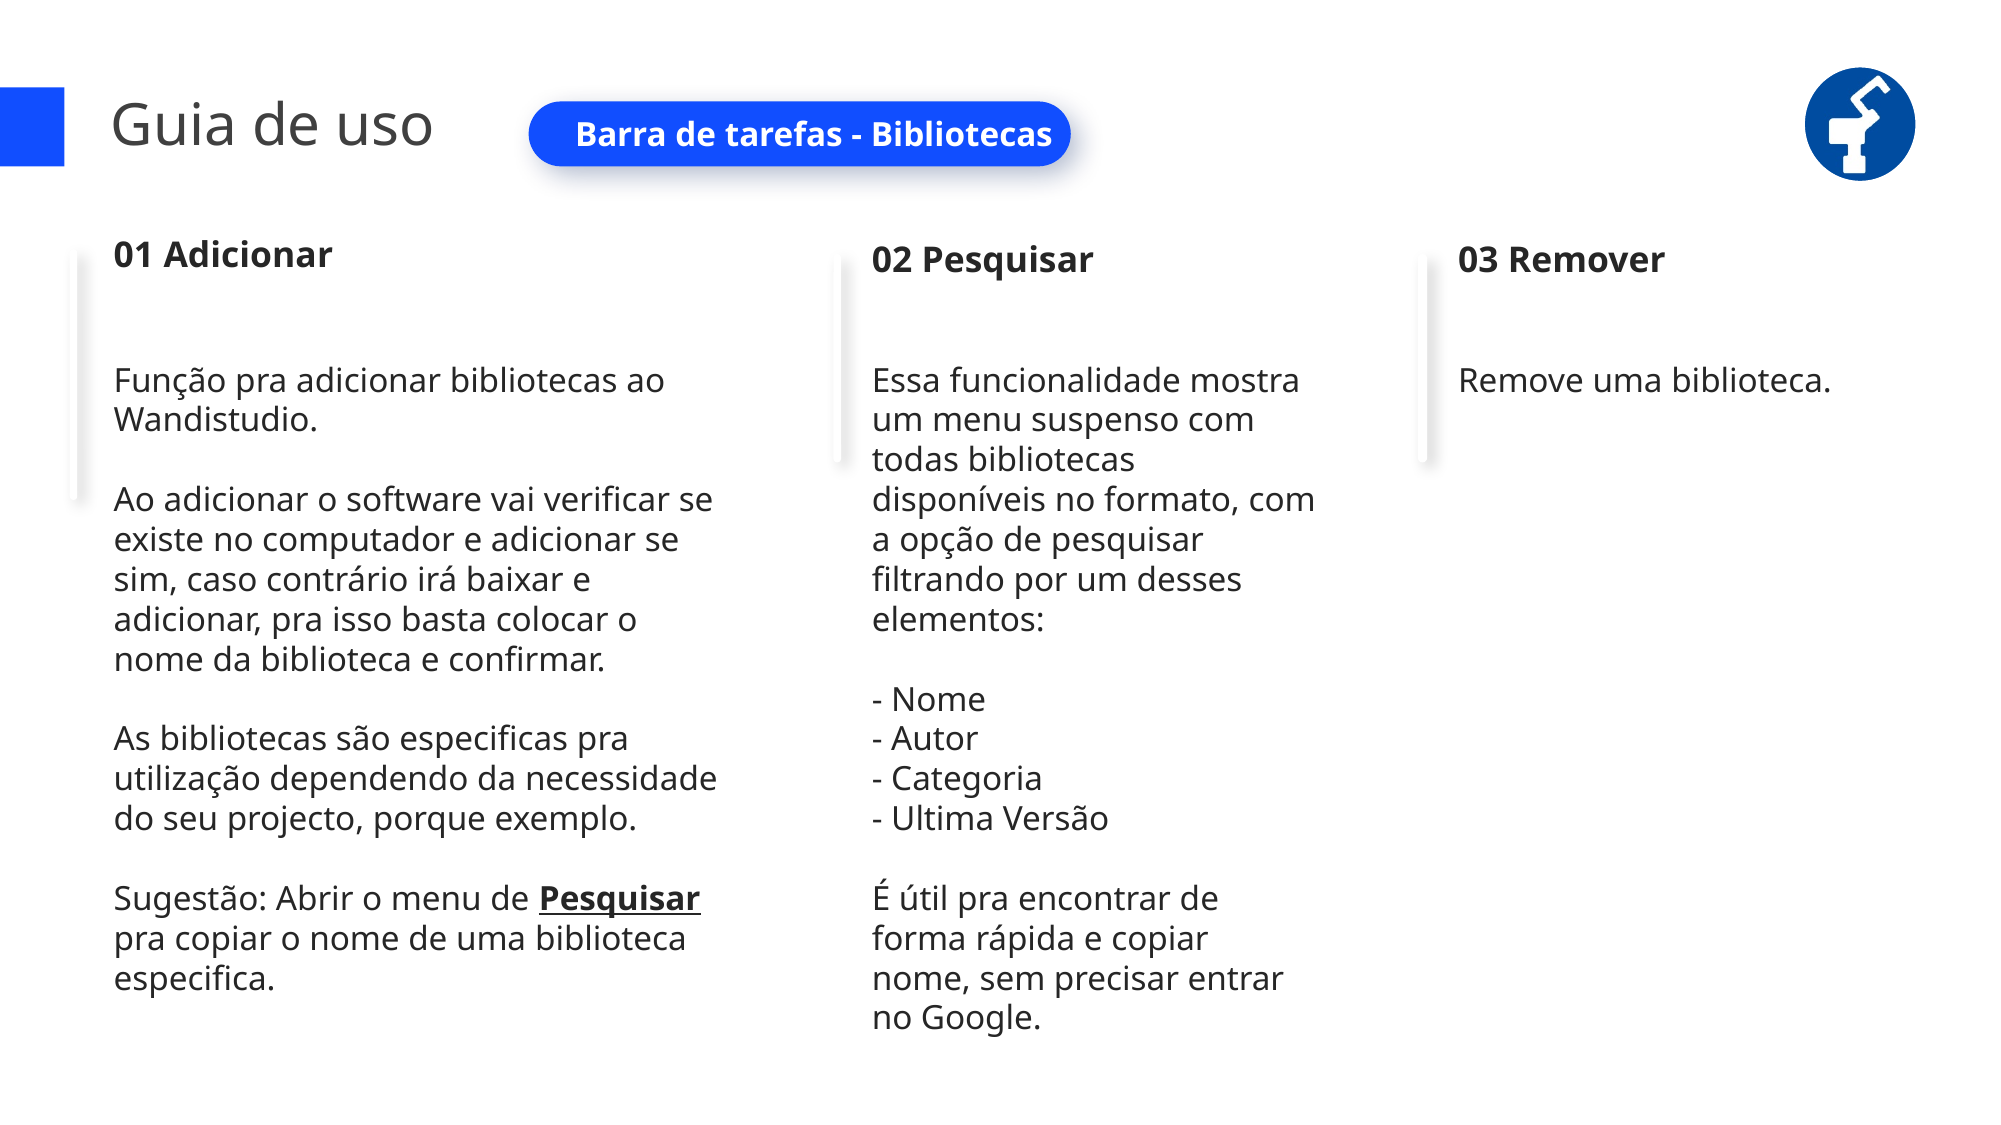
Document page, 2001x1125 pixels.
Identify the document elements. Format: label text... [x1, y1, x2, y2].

picture [1802, 66, 1918, 182]
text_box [833, 229, 1332, 1078]
text_box Guia de uso [95, 80, 520, 166]
text_box Barra de tarefas - Bibliotecas [560, 106, 1044, 167]
text_box [527, 100, 1072, 168]
text_box [1777, 39, 1943, 209]
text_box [69, 224, 738, 1078]
text_box [0, 86, 66, 167]
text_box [1417, 229, 1918, 1078]
